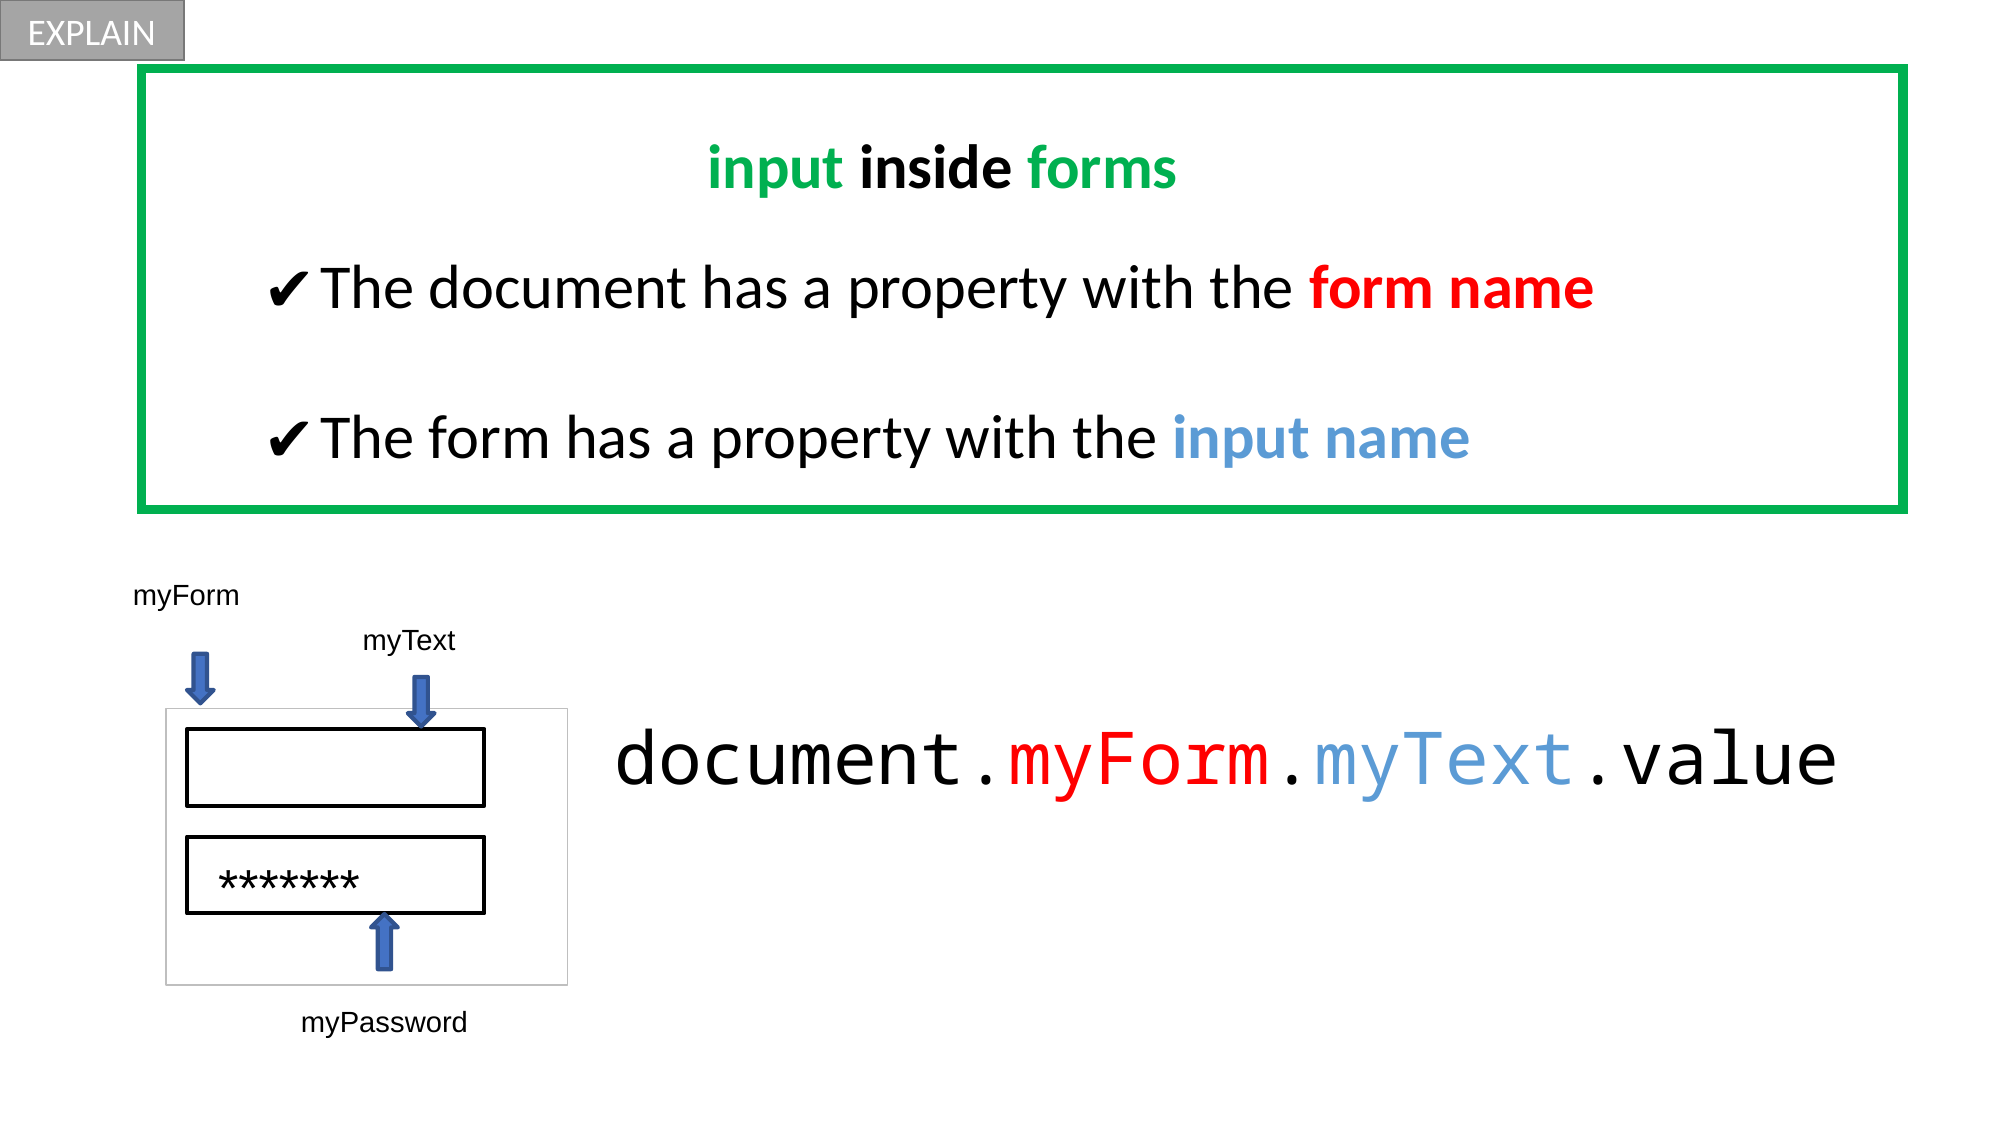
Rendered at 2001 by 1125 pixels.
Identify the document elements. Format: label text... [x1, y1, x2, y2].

text_box myPassword [285, 995, 485, 1046]
text_box myText [347, 613, 496, 664]
text_box The document has a property with the form name The form has a property with the input name [248, 208, 1779, 479]
text_box myForm [117, 568, 256, 619]
text_box EXPLAIN [0, 0, 184, 60]
text_box document.myForm.myText.value [599, 703, 2000, 807]
text_box [371, 913, 398, 970]
text_box input inside forms [41, 118, 1844, 208]
text_box [186, 653, 214, 704]
text_box [141, 68, 1903, 510]
text_box [166, 708, 568, 986]
text_box [407, 676, 435, 727]
